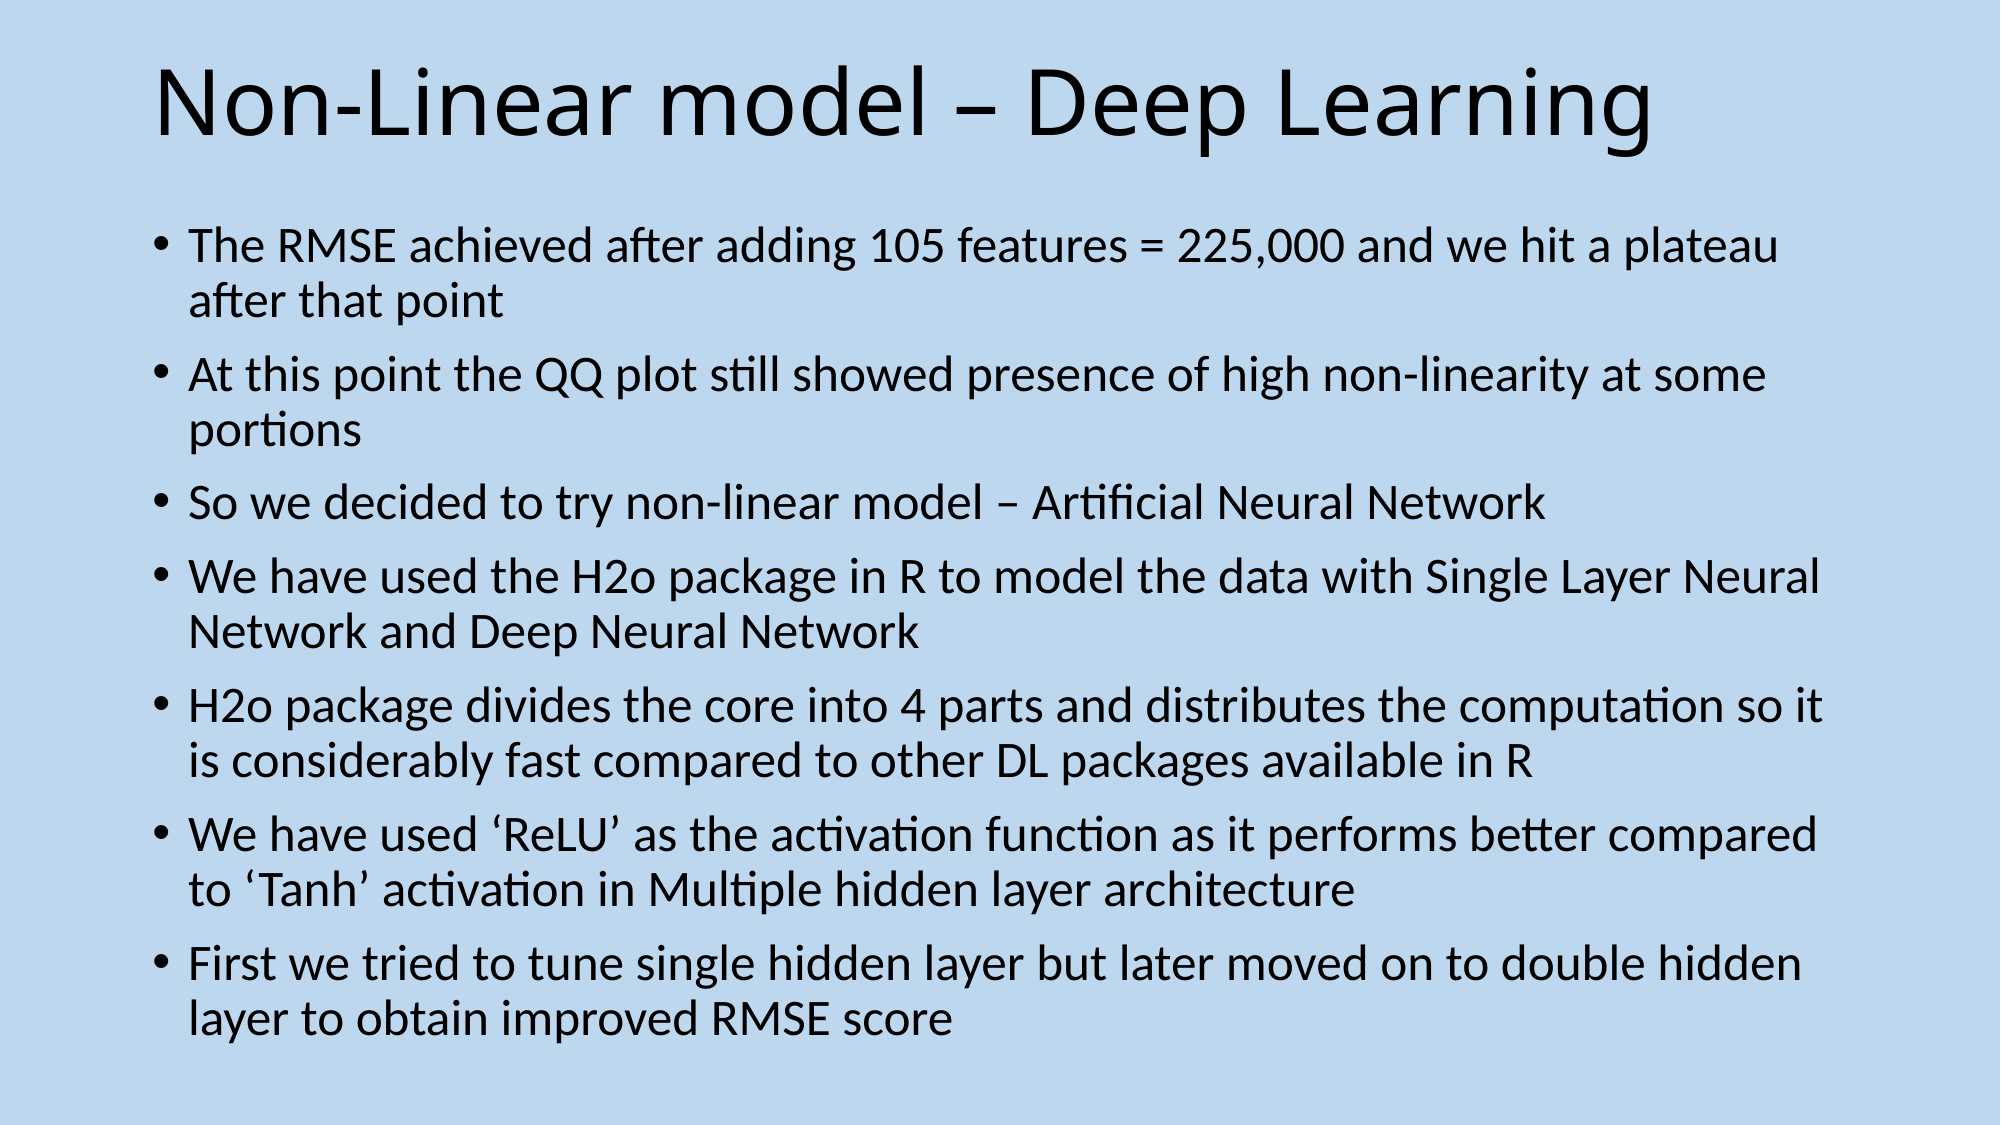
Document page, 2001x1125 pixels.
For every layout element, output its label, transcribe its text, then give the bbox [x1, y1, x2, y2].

title Non-Linear model – Deep Learning [137, 45, 1863, 167]
list The RMSE achieved after adding 105 features = 225,000 and we hit a plateau after that point At this point the QQ plot still showed presence of high non-linearity at some portions So we decided to try non-linear model – Artificial Neural Network We have used the H2o package in R to model the data with Single Layer Neural Network and Deep Neural Network H2o package divides the core into 4 parts and distributes the computation so it is considerably fast compared to other DL packages available in R We have used ‘ReLU’ as the activation function as it performs better compared to ‘Tanh’ activation in Multiple hidden layer architecture First we tried to tune single hidden layer but later moved on to double hidden layer to obtain improved RMSE score [137, 210, 1863, 1063]
